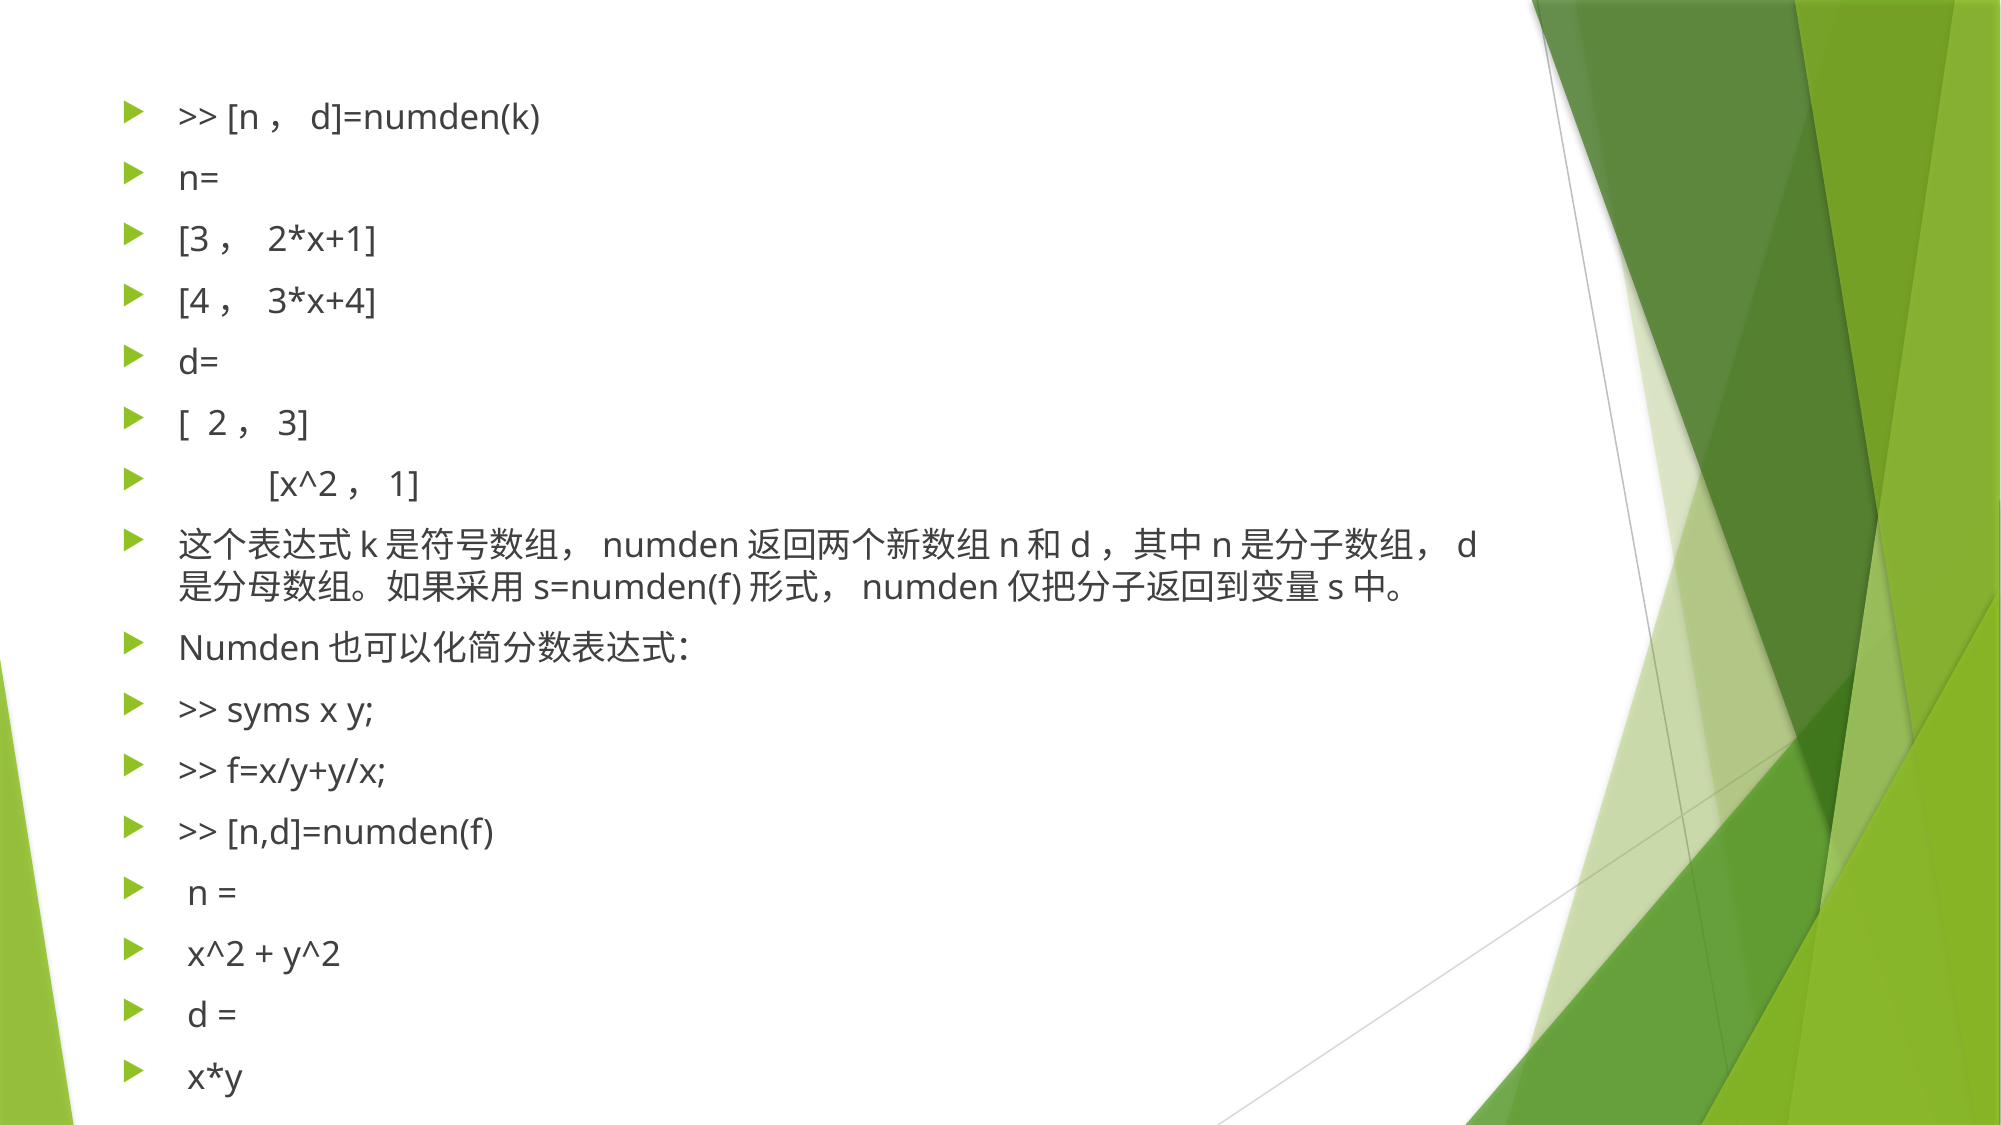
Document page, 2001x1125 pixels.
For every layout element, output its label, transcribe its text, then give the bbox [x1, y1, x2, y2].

list >> [n，d]=numden(k) n= [3， 2*x+1] [4， 3*x+4] d= [ 2，3] [x^2，1] 这个表达式k是符号数组，numden返回两个新数组n和d，其中n是分子数组，d是分母数组。如果采用s=numden(f)形式，numden仅把分子返回到变量s中。 Numden也可以化简分数表达式： >> syms x y; >> f=x/y+y/x; >> [n,d]=numden(f) n = x^2 + y^2 d = x*y [106, 86, 1518, 1109]
